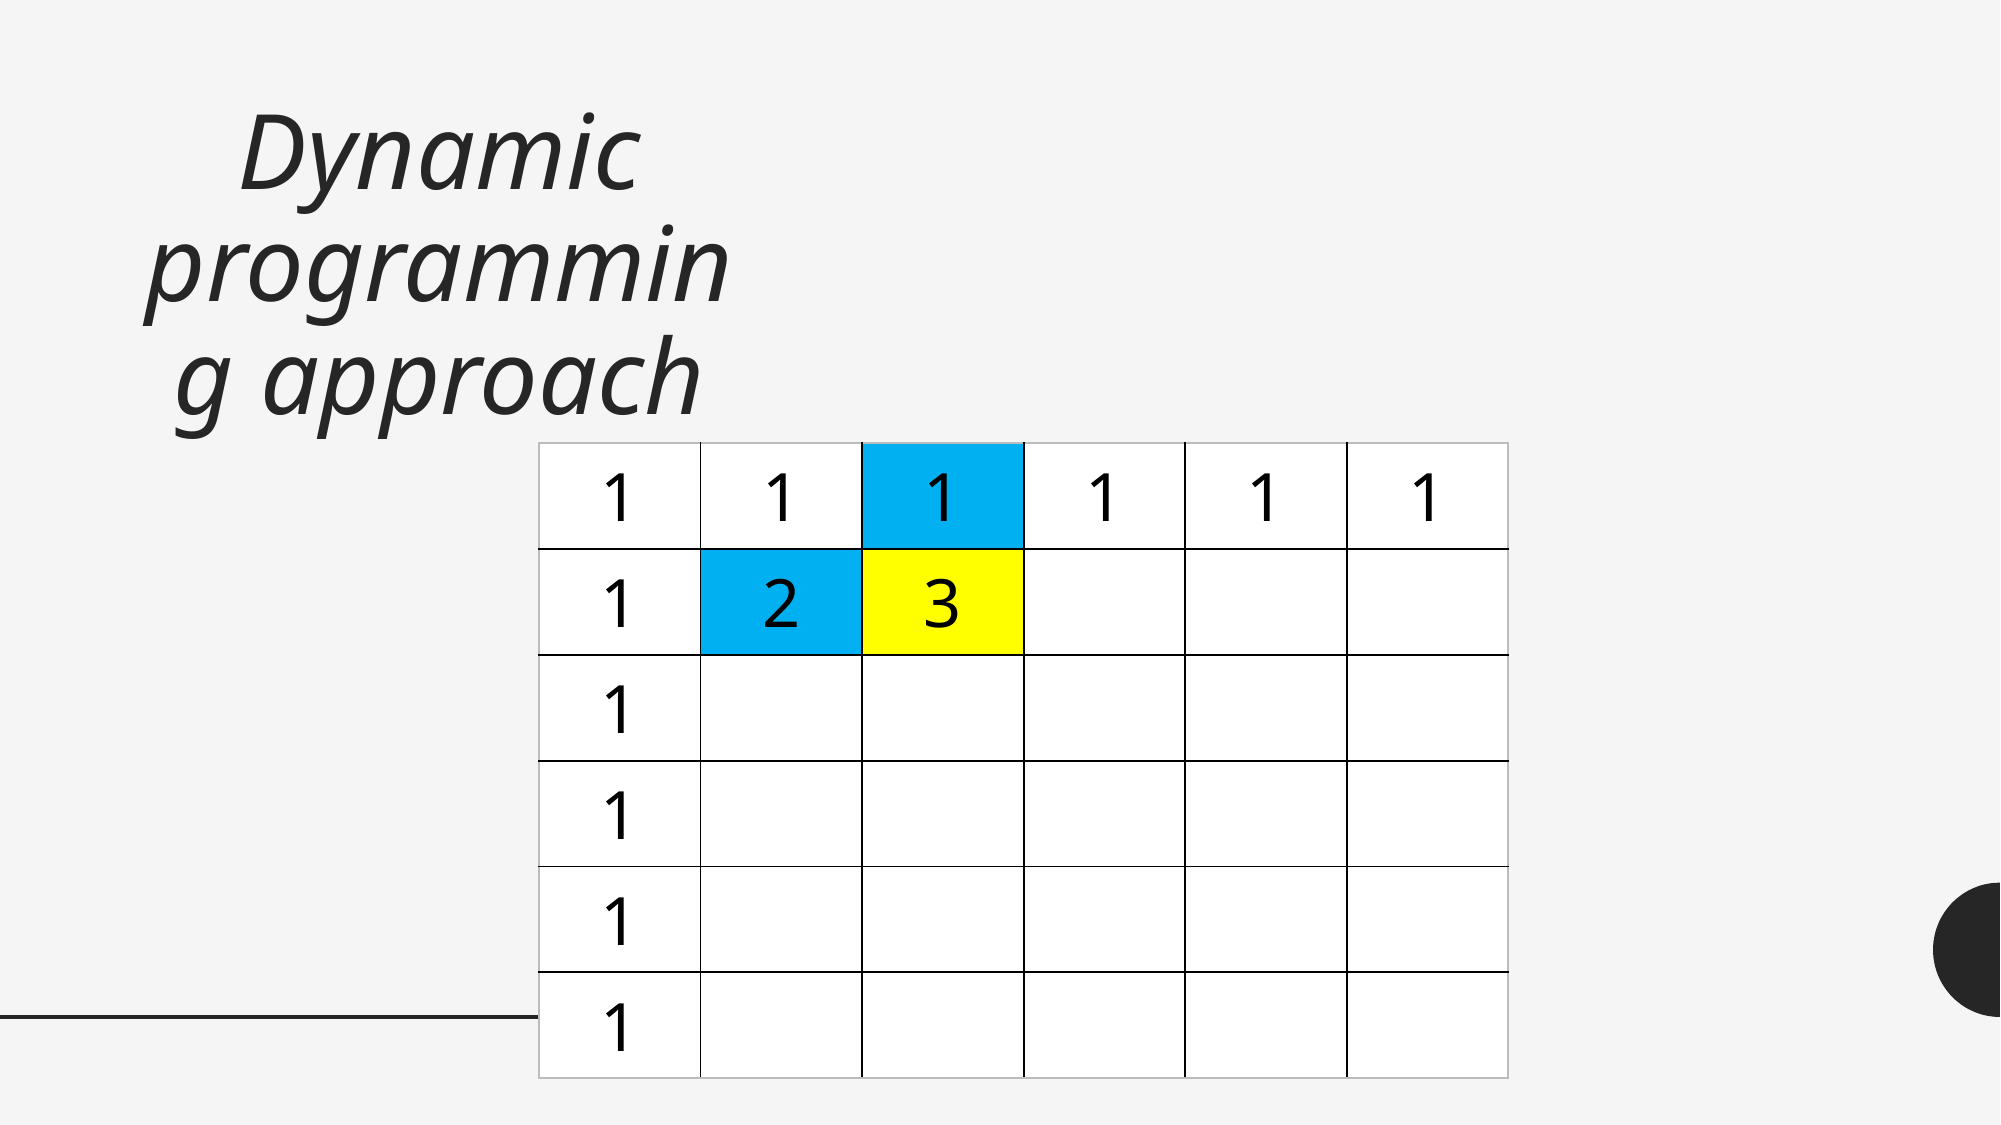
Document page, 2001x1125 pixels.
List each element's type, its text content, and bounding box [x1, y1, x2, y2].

table_cell [701, 973, 861, 1077]
table_cell [1348, 550, 1507, 654]
table_cell [701, 762, 861, 866]
table_cell [701, 656, 861, 760]
table_cell 3 [863, 550, 1023, 654]
table_header 1 [863, 444, 1023, 548]
table_cell [1025, 762, 1184, 866]
table_header 1 [1025, 444, 1184, 548]
table_cell 1 [540, 762, 700, 866]
table_cell [1186, 973, 1346, 1077]
table_cell [1025, 656, 1184, 760]
title Dynamic programming approach [125, 91, 754, 905]
table_cell [1348, 762, 1507, 866]
table_cell [1186, 550, 1346, 654]
table_cell [1348, 973, 1507, 1077]
table_cell 1 [540, 973, 700, 1077]
table_cell [1025, 973, 1184, 1077]
table_cell [863, 867, 1023, 971]
table_cell 1 [540, 867, 700, 971]
table_cell [863, 656, 1023, 760]
table_cell 1 [540, 656, 700, 760]
table_header 1 [1186, 444, 1346, 548]
table_cell 1 [540, 550, 700, 654]
table_header 1 [540, 444, 700, 548]
table_cell [863, 762, 1023, 866]
table_cell [1186, 867, 1346, 971]
table_cell [701, 867, 861, 971]
table_cell [1186, 762, 1346, 866]
table_cell [1025, 867, 1184, 971]
table_cell [1348, 656, 1507, 760]
table_cell [1025, 550, 1184, 654]
table_cell [1186, 656, 1346, 760]
table_cell [863, 973, 1023, 1077]
table_cell [1348, 867, 1507, 971]
table_header 1 [701, 444, 861, 548]
table_header 1 [1348, 444, 1507, 548]
table_cell 2 [701, 550, 861, 654]
